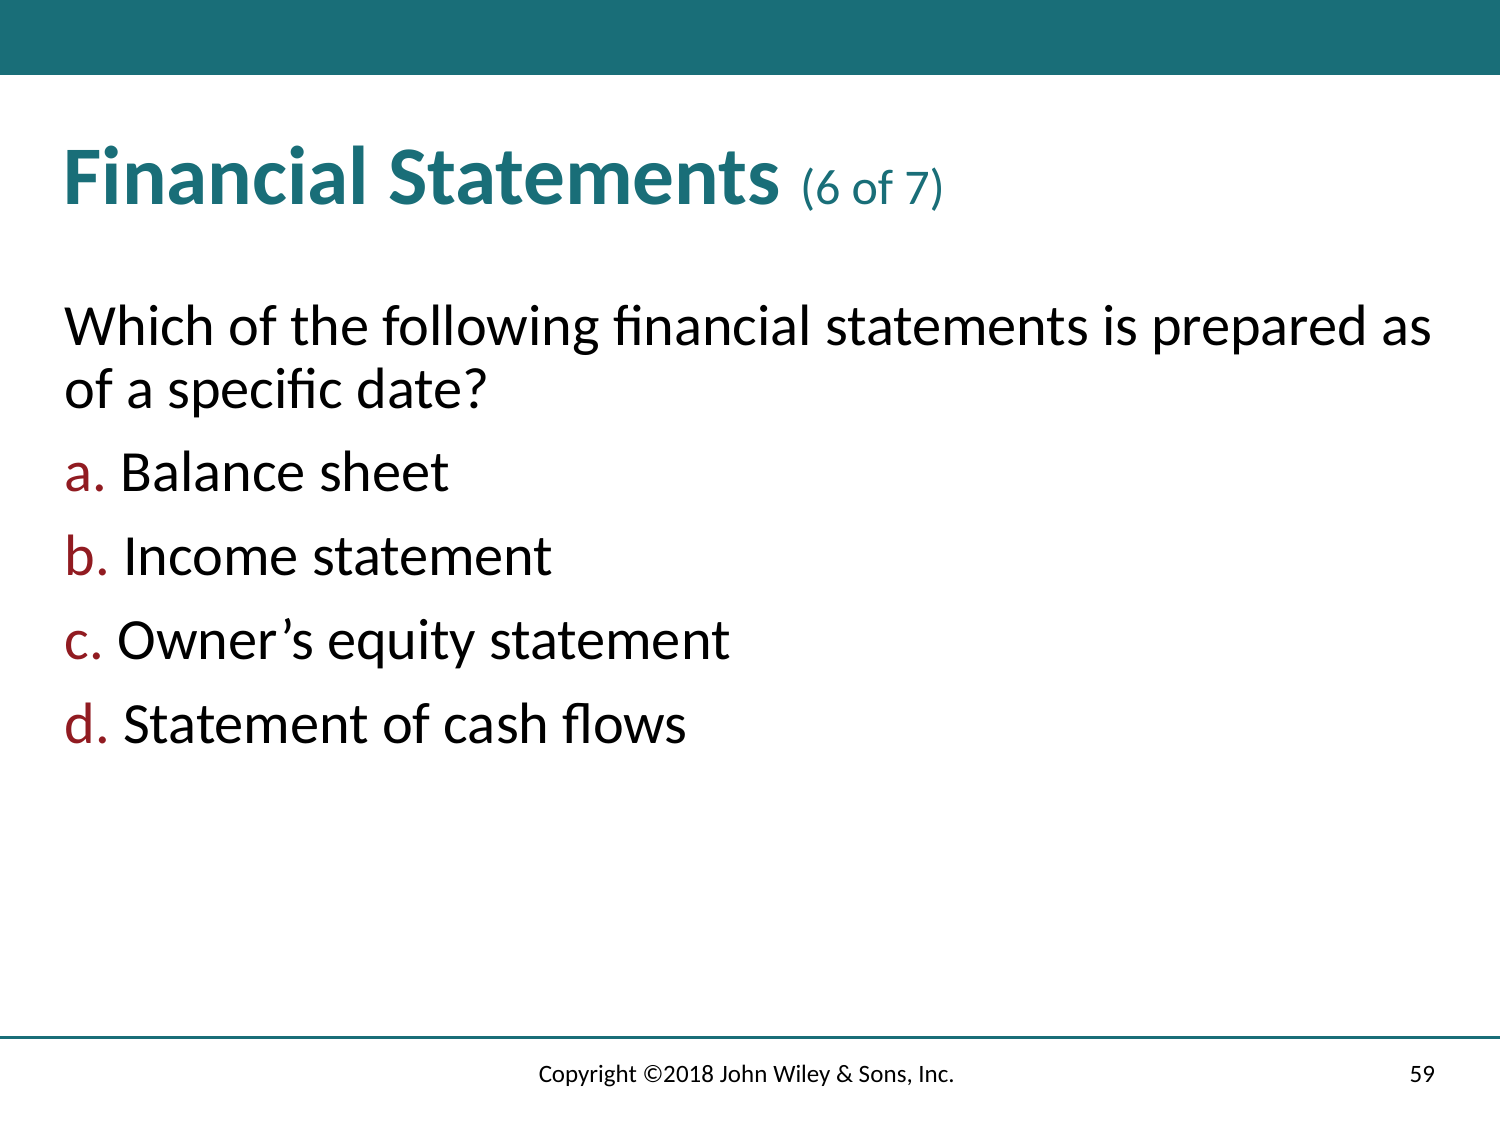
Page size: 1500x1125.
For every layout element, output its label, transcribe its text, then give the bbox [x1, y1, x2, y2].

footer Copyright ©2018 John Wiley & Sons, Inc. [496, 1042, 1004, 1103]
list Which of the following financial statements is prepared as of a specific date? a. Balance sheet b. Income statement c. Owner’s equity statement d. Statement of cash flows [50, 287, 1450, 775]
slide_number 59 [1059, 1042, 1450, 1103]
title Financial Statements (6 of 7) [48, 125, 1449, 238]
